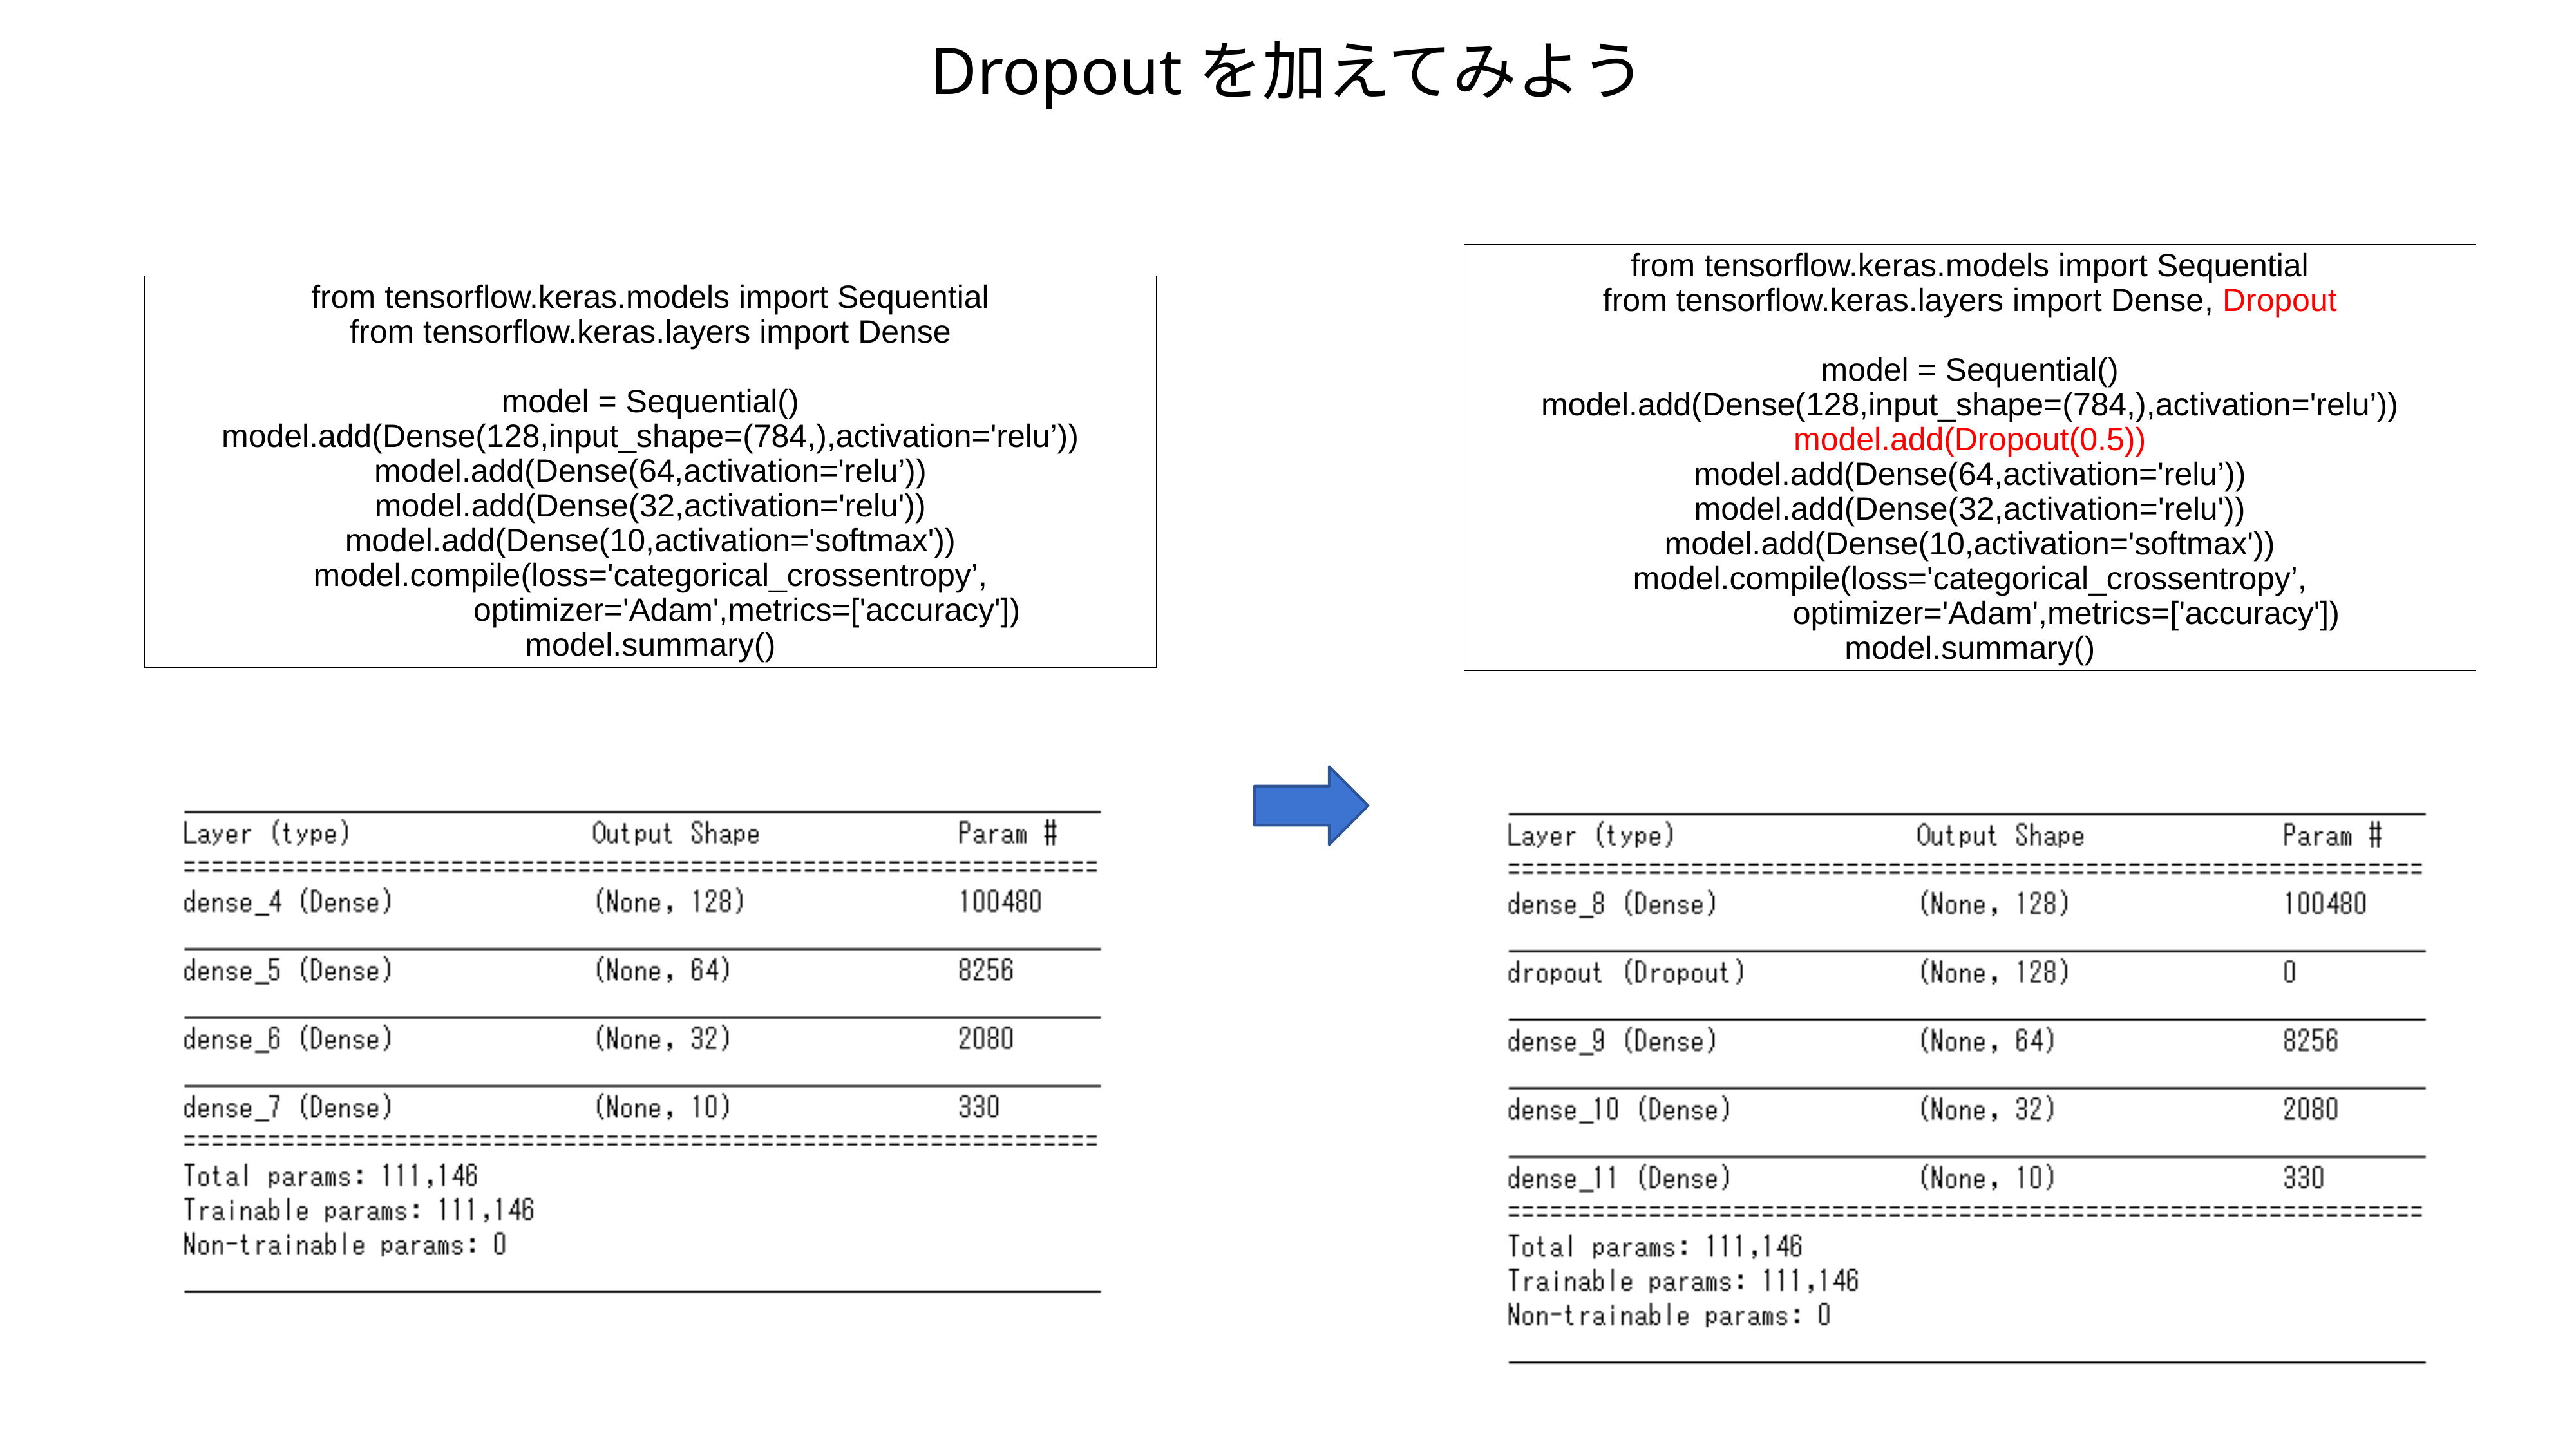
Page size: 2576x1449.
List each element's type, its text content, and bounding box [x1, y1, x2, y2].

text_box Dropoutを加えてみよう [914, 33, 1662, 113]
text_box from tensorflow.keras.models import Sequential from tensorflow.keras.layers import Dense model = Sequential() model.add(Dense(128,input_shape=(784,),activation='relu’)) model.add(Dense(64,activation='relu’)) model.add(Dense(32,activation='relu')) model.add(Dense(10,activation='softmax')) model.compile(loss='categorical_crossentropy’, optimizer='Adam',metrics=['accuracy']) model.summary() [144, 276, 1157, 668]
picture [1493, 802, 2447, 1376]
text_box [1253, 765, 1370, 846]
text_box from tensorflow.keras.models import Sequential from tensorflow.keras.layers import Dense, Dropout model = Sequential() model.add(Dense(128,input_shape=(784,),activation='relu’)) model.add(Dropout(0.5)) model.add(Dense(64,activation='relu’)) model.add(Dense(32,activation='relu')) model.add(Dense(10,activation='softmax')) model.compile(loss='categorical_crossentropy’, optimizer='Adam',metrics=['accuracy']) model.summary() [1464, 244, 2476, 671]
picture [175, 804, 1126, 1303]
